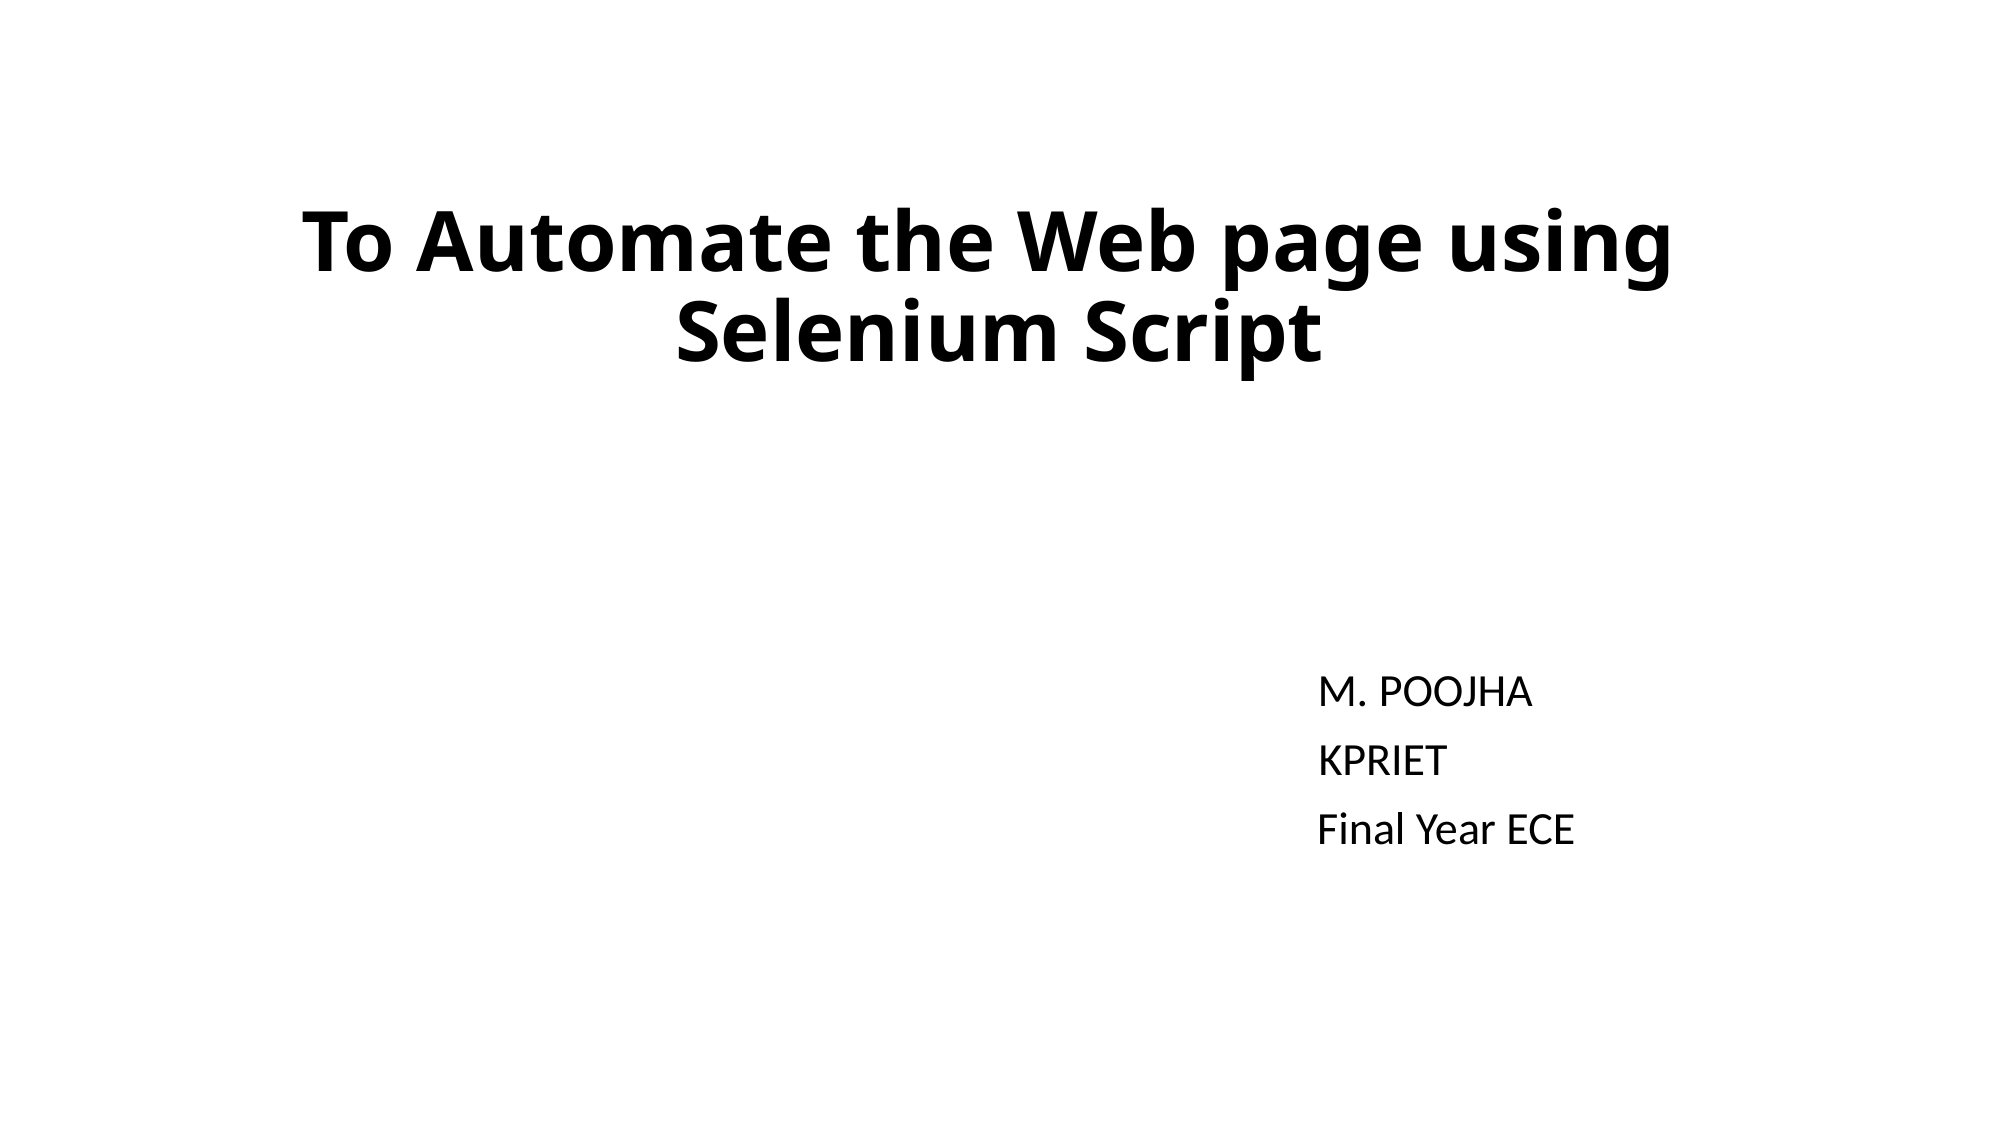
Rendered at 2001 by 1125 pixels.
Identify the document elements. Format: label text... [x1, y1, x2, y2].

title To Automate the Web page using Selenium Script [249, 0, 1750, 387]
subtitle M. POOJHA KPRIET Final Year ECE [249, 590, 1750, 863]
